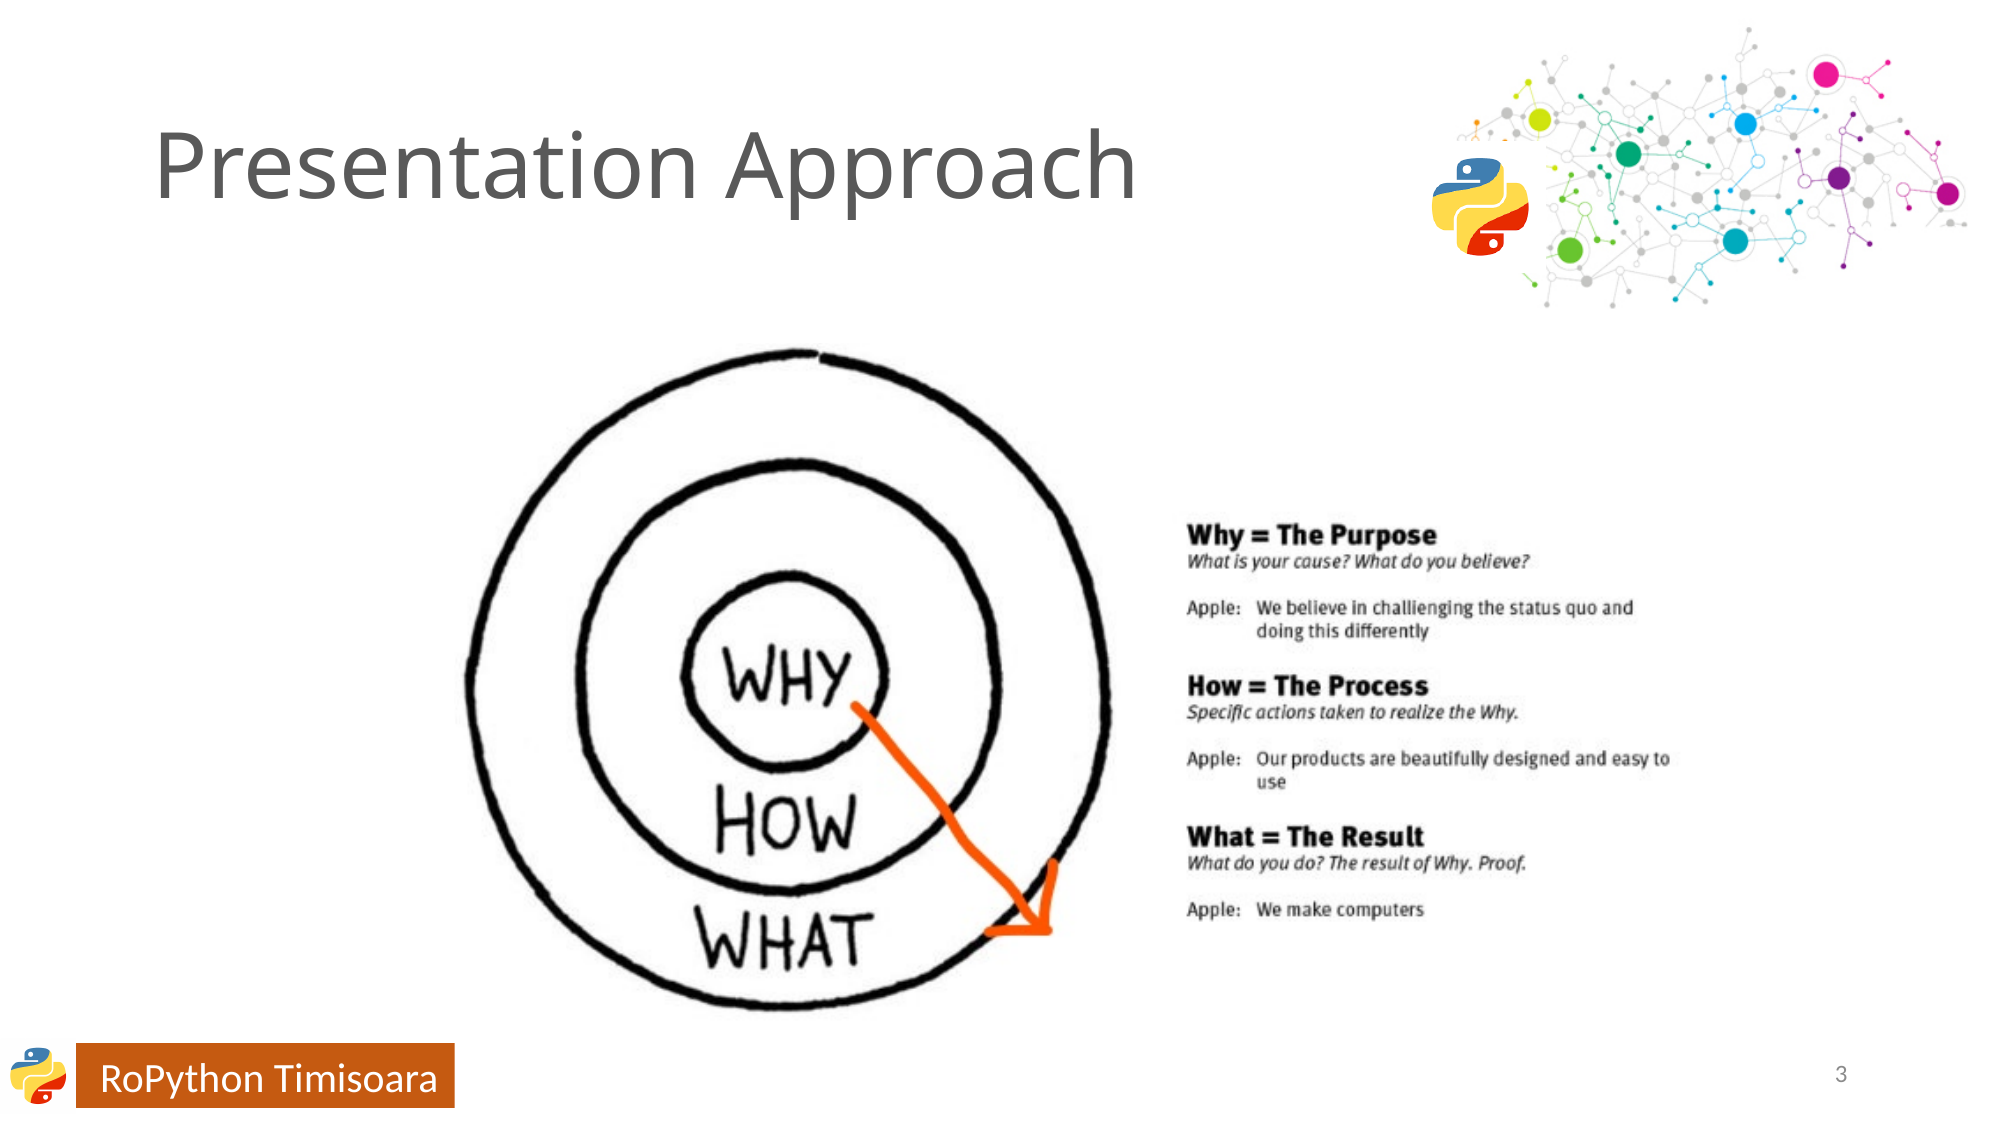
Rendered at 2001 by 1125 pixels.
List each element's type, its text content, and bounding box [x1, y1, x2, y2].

slide_number 3 [1412, 1042, 1863, 1103]
title Presentation Approach [137, 59, 1414, 278]
picture [1414, 9, 1987, 345]
picture [0, 1038, 76, 1114]
text_box RoPython Timisoara [76, 1043, 455, 1108]
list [454, 343, 1684, 1049]
